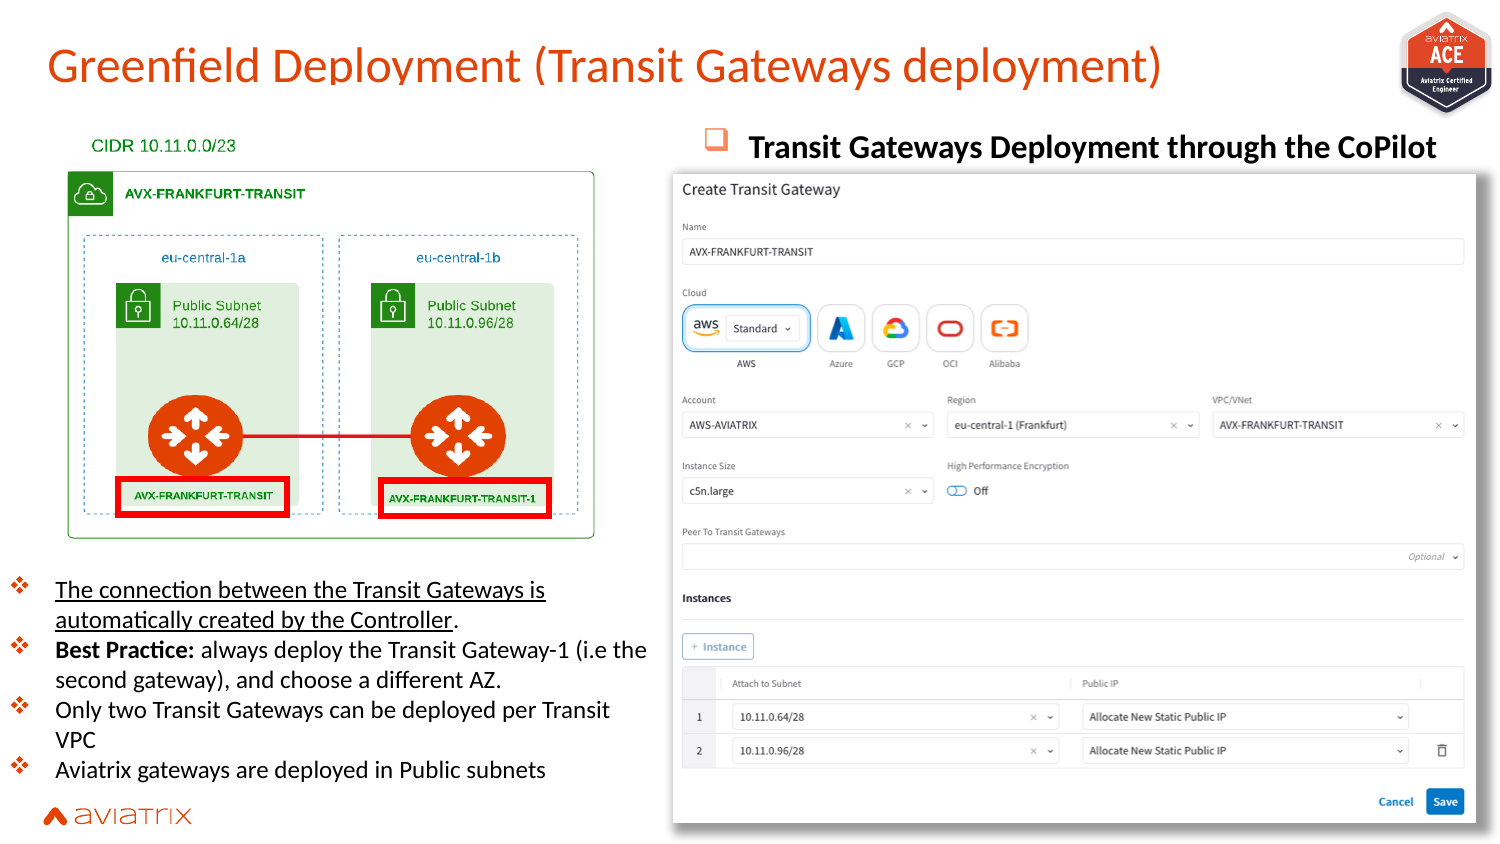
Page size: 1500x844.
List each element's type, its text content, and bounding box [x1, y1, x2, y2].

picture [24, 85, 637, 576]
title Greenfield Deployment (Transit Gateways deployment) [32, 30, 1370, 103]
text_box The connection between the Transit Gateways is automatically created by the Controller. Best Practice: always deploy the Transit Gateway-1 (i.e the second gateway), and choose a different AZ. Only two Transit Gateways can be deployed per Transit VPC Aviatrix gateways are deployed in Public subnets [0, 566, 668, 844]
picture [673, 174, 1476, 823]
text_box Transit Gateways Deployment through the CoPilot [687, 113, 1500, 277]
